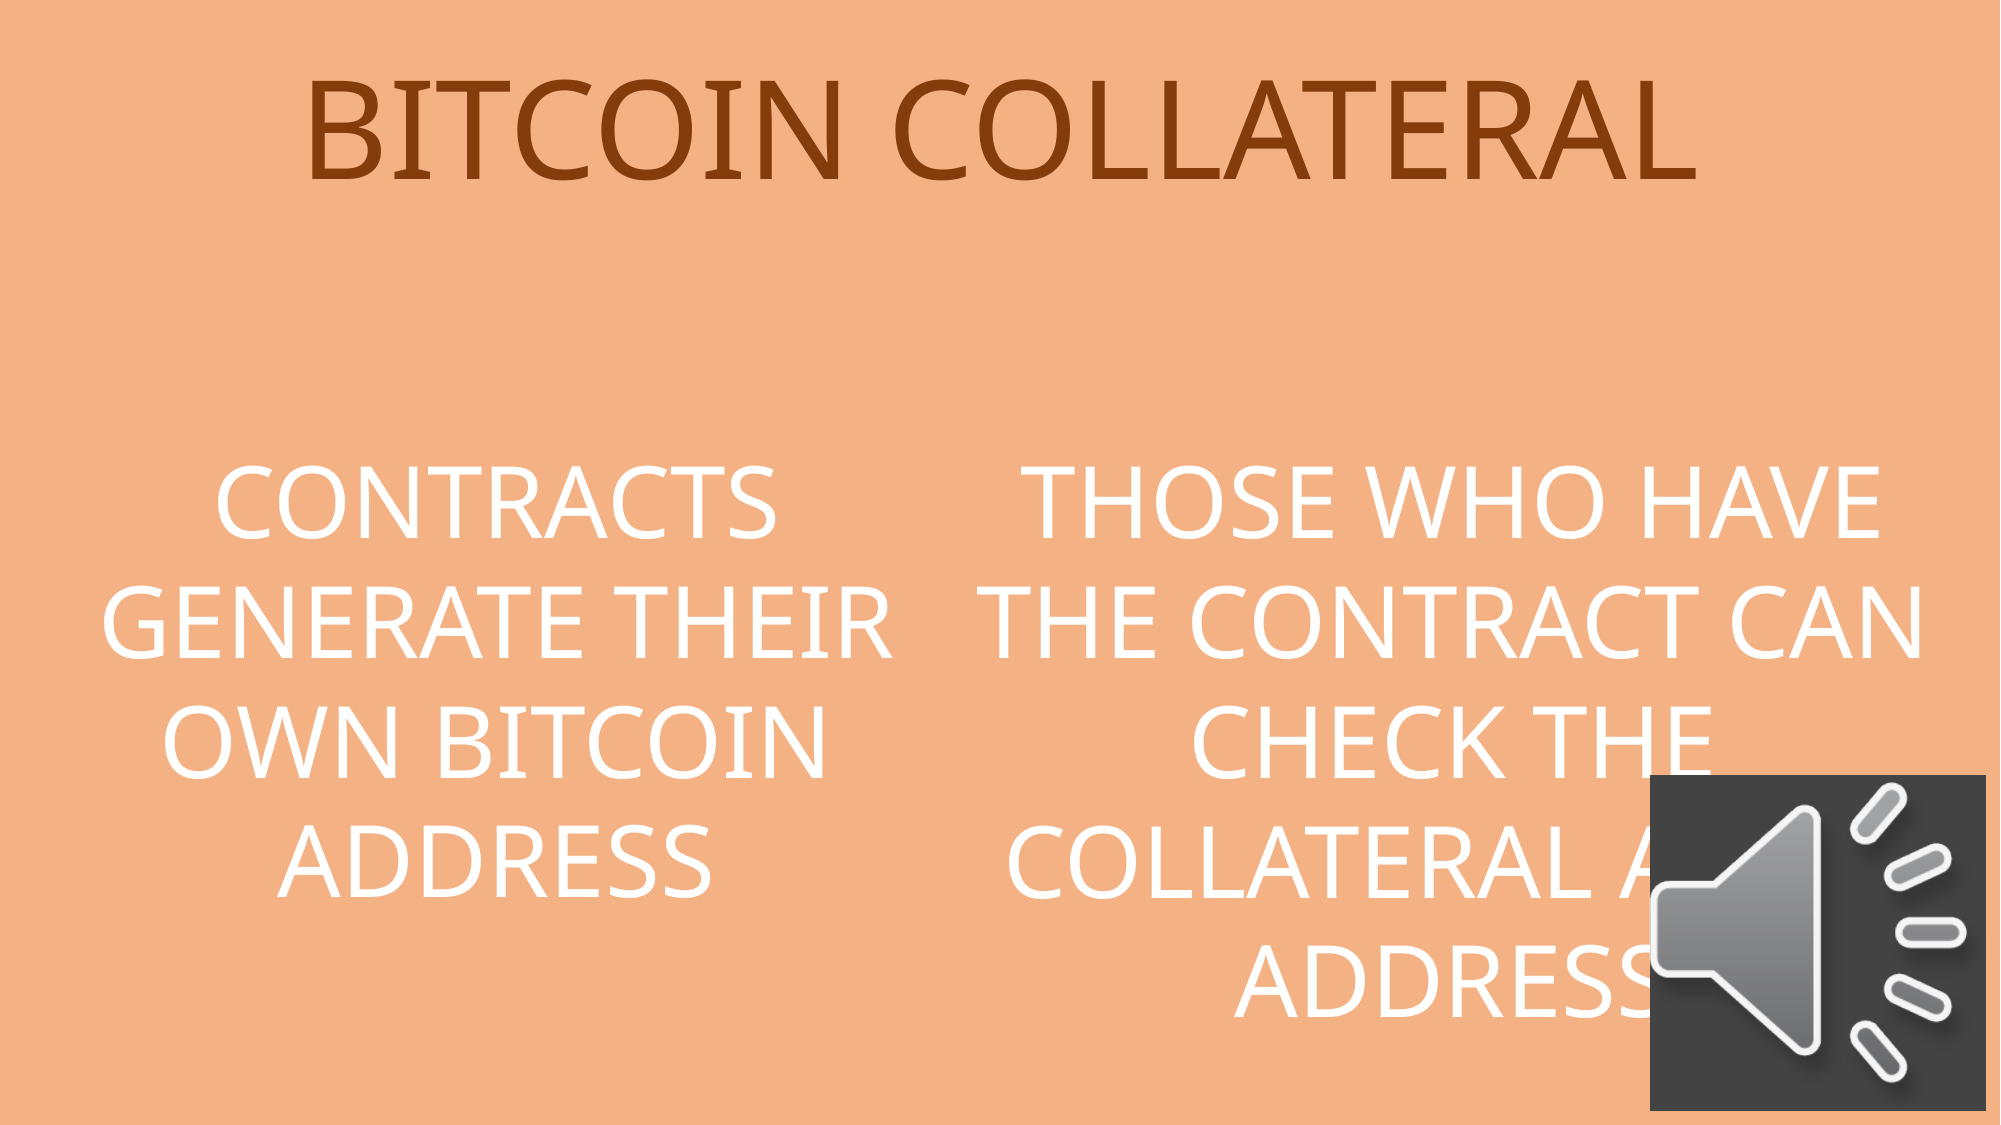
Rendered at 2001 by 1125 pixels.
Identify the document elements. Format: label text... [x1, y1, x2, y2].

text_box THOSE WHO HAVE THE CONTRACT CAN CHECK THE COLLATERAL AT ITS ADDRESS [941, 430, 1965, 1046]
text_box CONTRACTS GENERATE THEIR OWN BITCOIN ADDRESS [51, 430, 941, 926]
picture [1648, 773, 1987, 1112]
text_box BITCOIN COLLATERAL [218, 34, 1782, 215]
